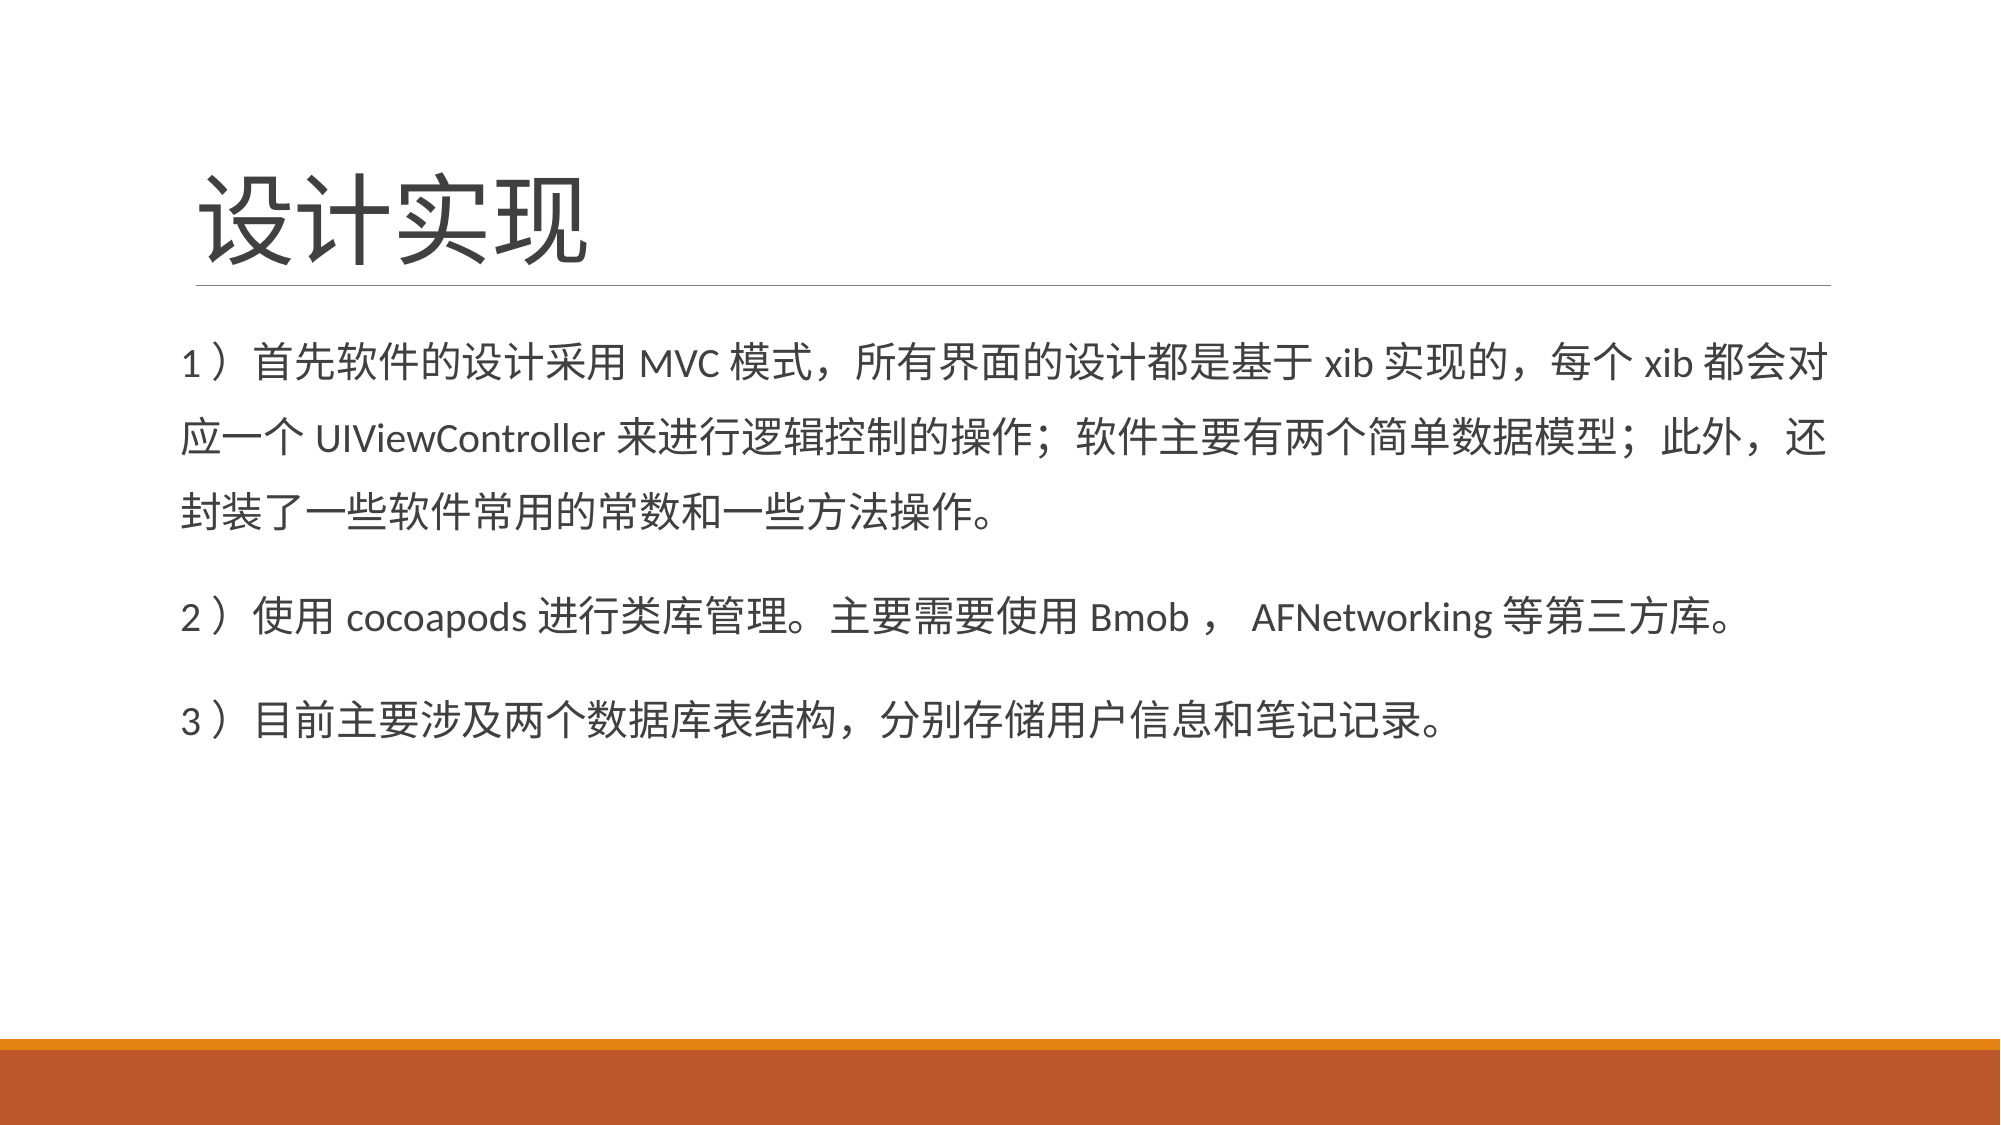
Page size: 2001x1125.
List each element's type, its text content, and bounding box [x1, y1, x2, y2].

list 1）首先软件的设计采用MVC模式，所有界面的设计都是基于xib实现的，每个xib都会对应一个UIViewController来进行逻辑控制的操作；软件主要有两个简单数据模型；此外，还封装了一些软件常用的常数和一些方法操作。 2）使用cocoapods进行类库管理。主要需要使用Bmob，AFNetworking等第三方库。 3）目前主要涉及两个数据库表结构，分别存储用户信息和笔记记录。 [180, 302, 1830, 927]
title 设计实现 [180, 47, 1830, 285]
